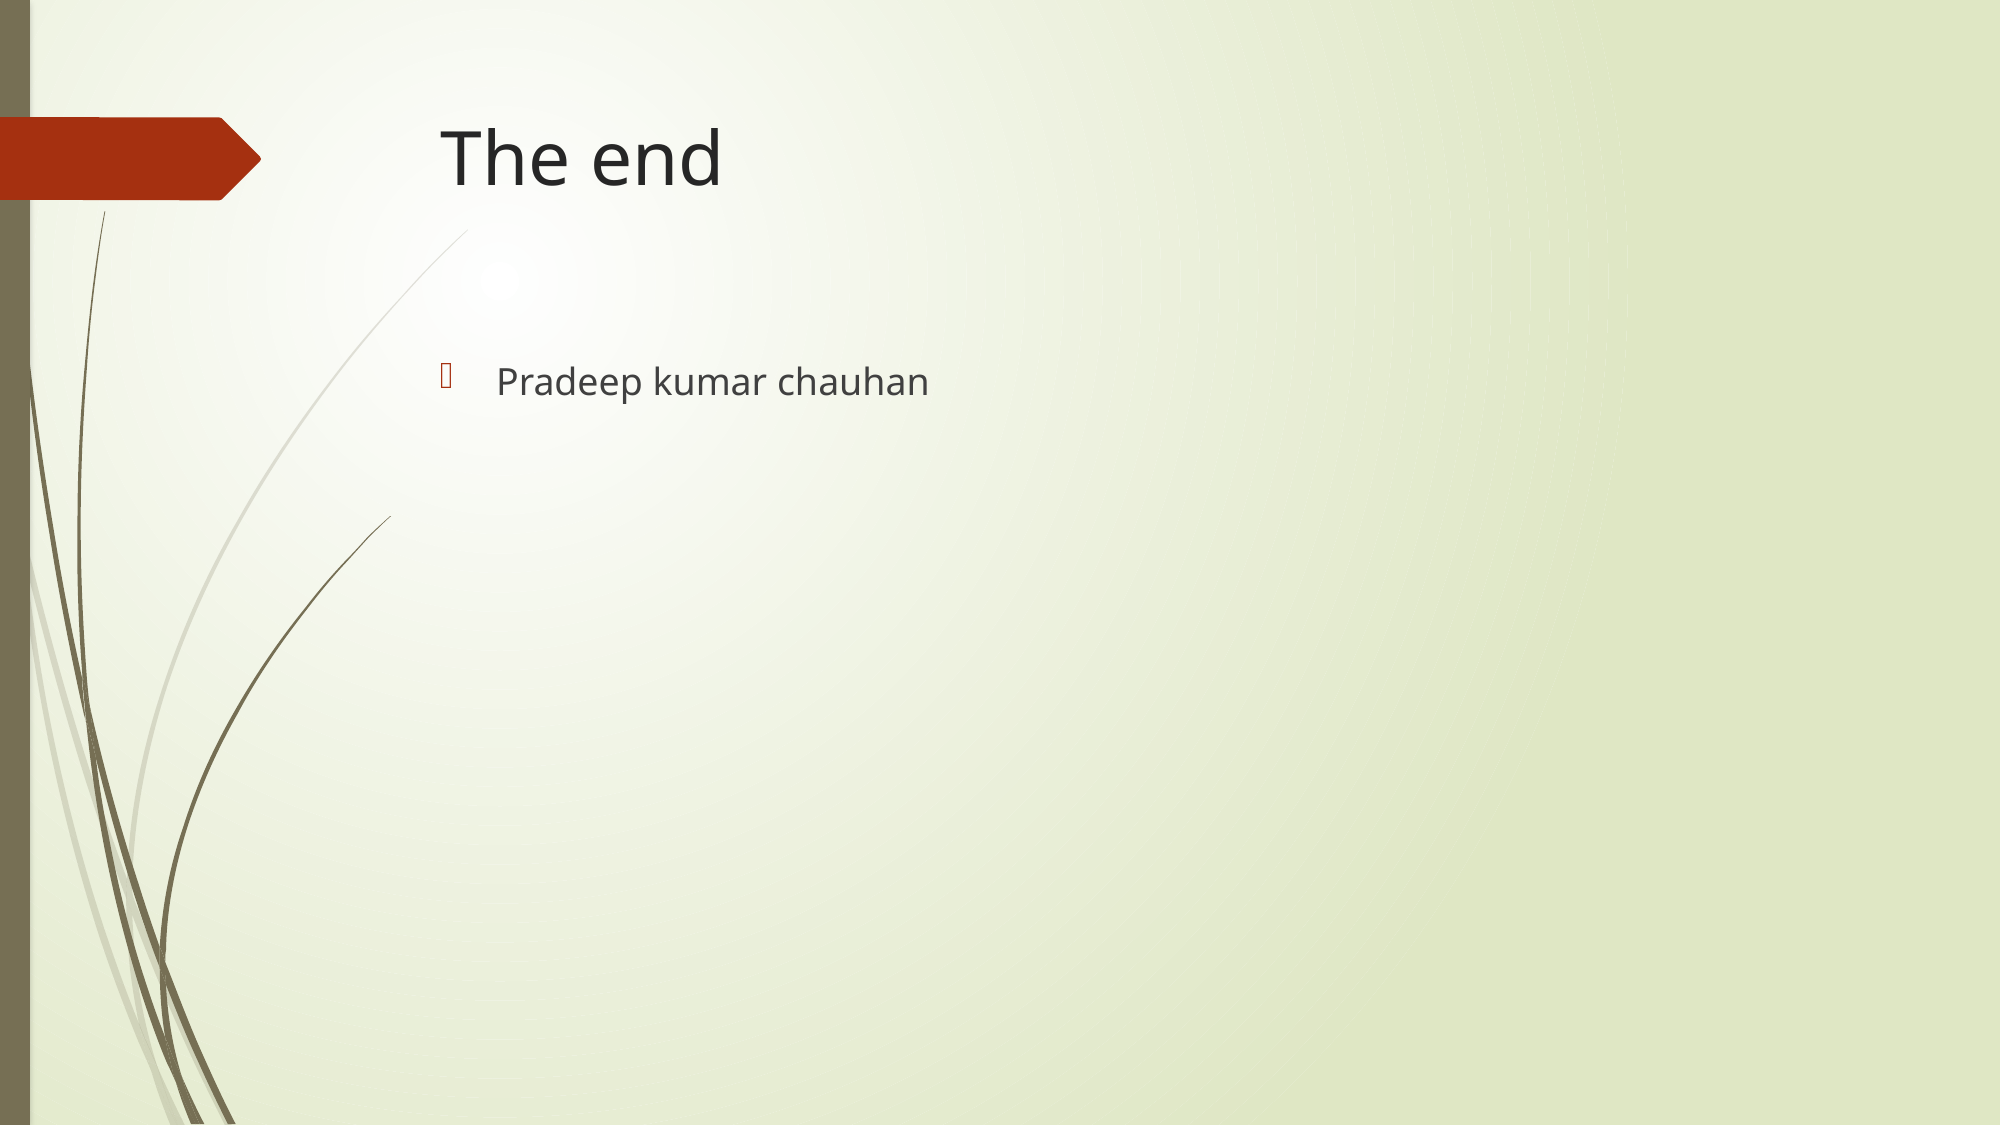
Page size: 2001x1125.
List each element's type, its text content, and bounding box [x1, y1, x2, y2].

title The end [425, 102, 1888, 313]
list Pradeep kumar chauhan [424, 350, 1888, 970]
